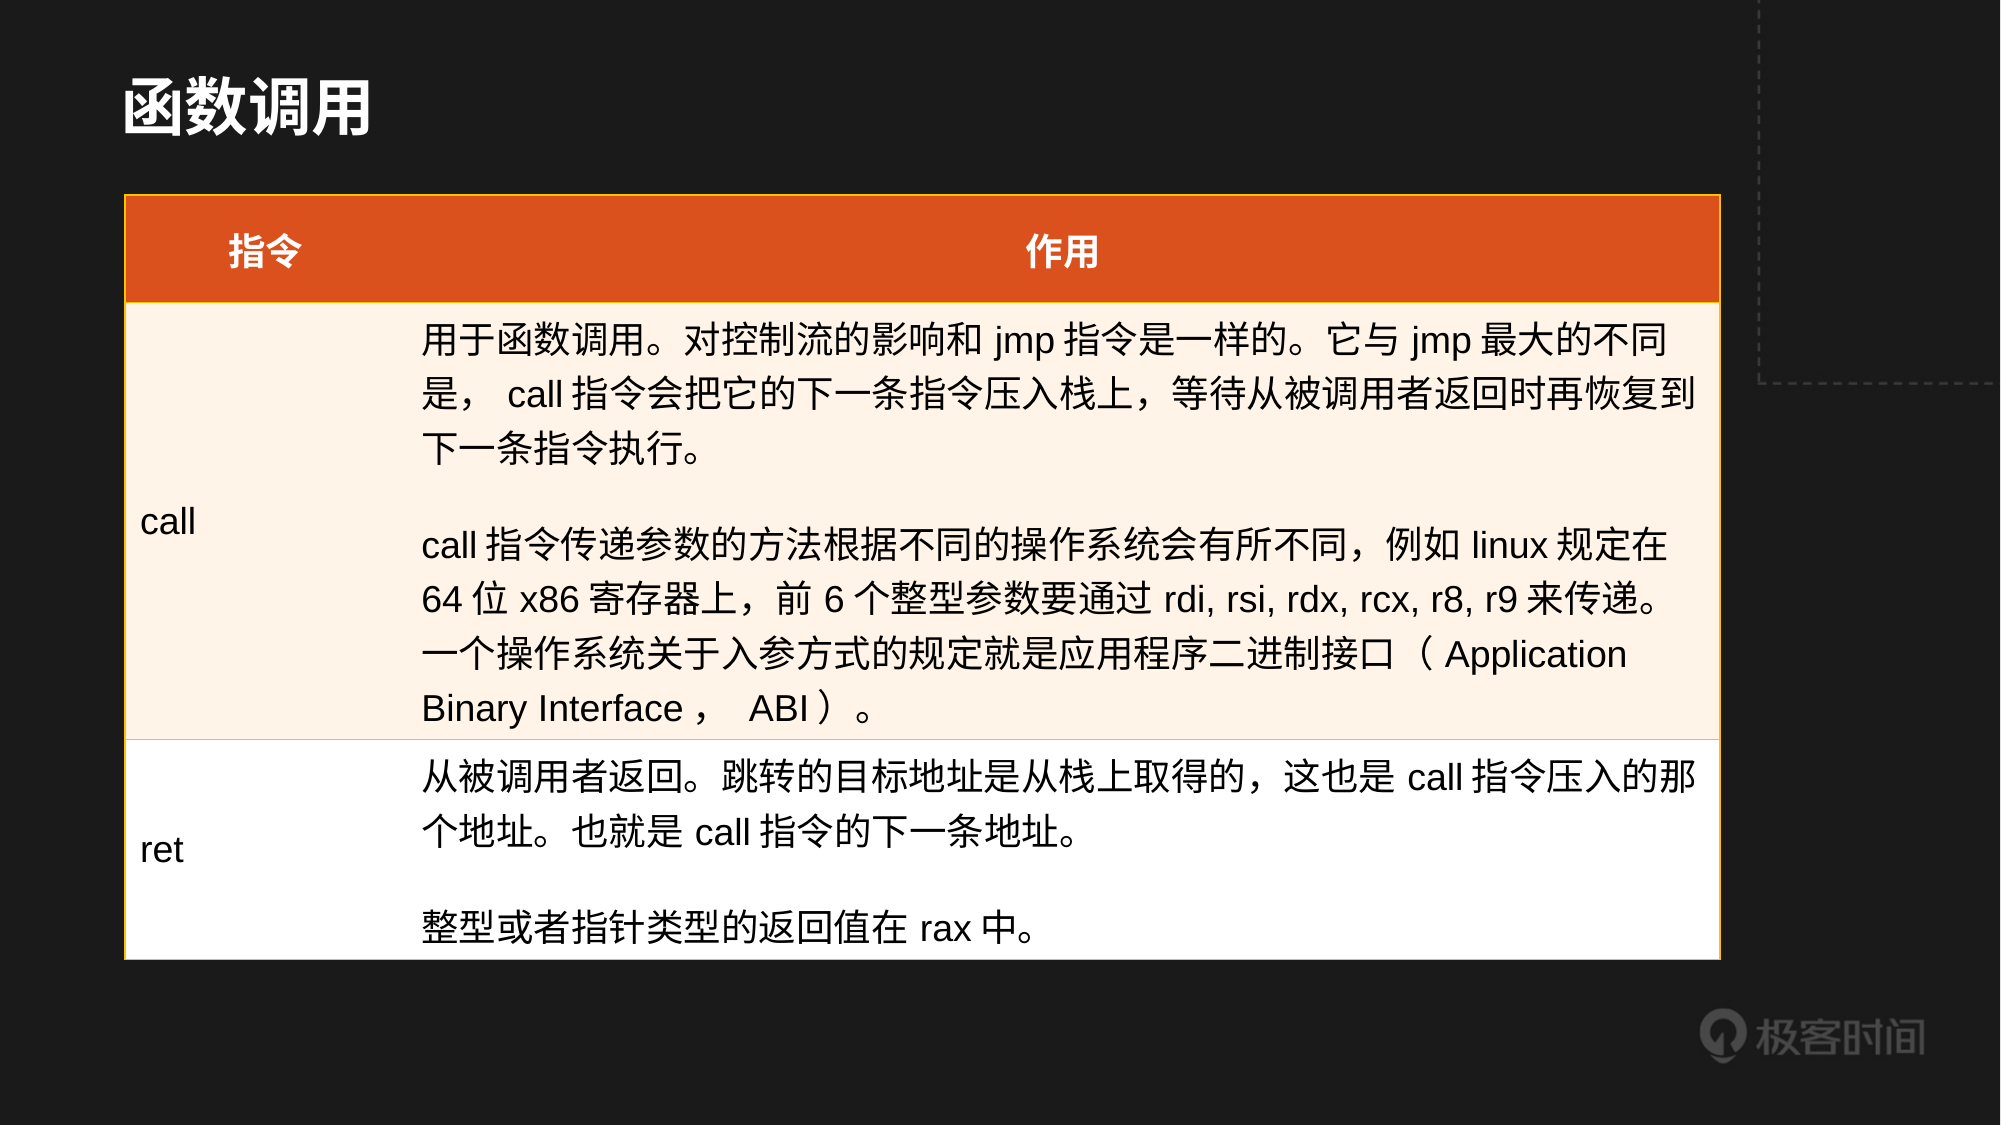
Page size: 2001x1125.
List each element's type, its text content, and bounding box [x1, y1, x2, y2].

table_cell 从被调用者返回。跳转的目标地址是从栈上取得的，这也是call指令压入的那个地址。也就是call指令的下一条地址。 整型或者指针类型的返回值在rax中。 [406, 740, 1719, 959]
table_header 作用 [406, 196, 1719, 302]
picture [0, 0, 2001, 1125]
text_box 函数调用 [117, 63, 1720, 171]
table_cell ret [126, 740, 406, 959]
table_cell 用于函数调用。对控制流的影响和jmp指令是一样的。它与jmp最大的不同是，call指令会把它的下一条指令压入栈上，等待从被调用者返回时再恢复到下一条指令执行。 call指令传递参数的方法根据不同的操作系统会有所不同，例如linux规定在64位x86寄存器上，前6个整型参数要通过rdi, rsi, rdx, rcx, r8, r9来传递。一个操作系统关于入参方式的规定就是应用程序二进制接口（Application Binary Interface， ABI）。 [406, 303, 1719, 739]
table_cell call [126, 303, 406, 739]
table_header 指令 [126, 196, 406, 302]
